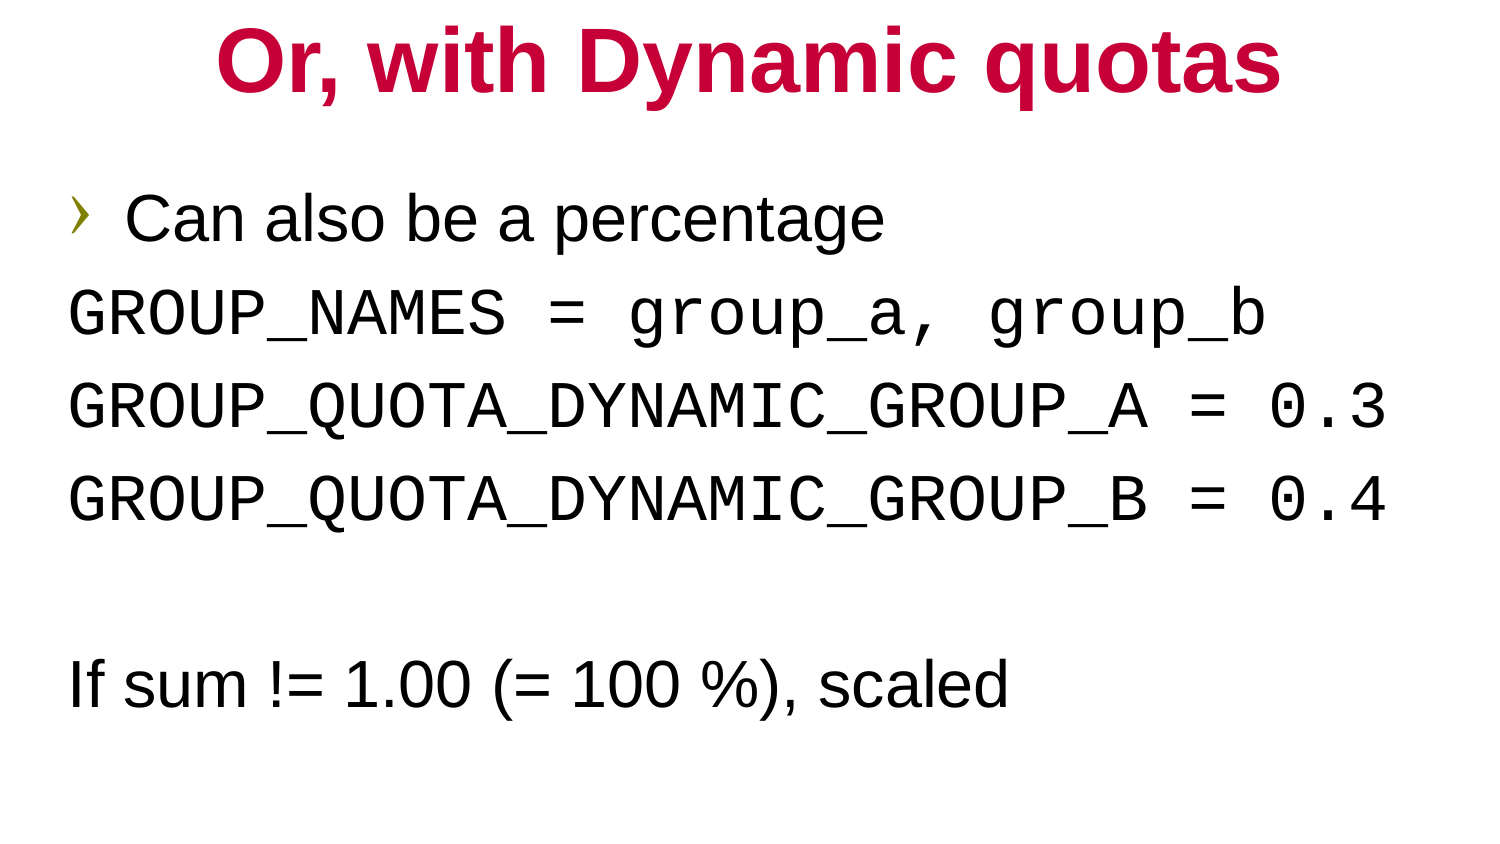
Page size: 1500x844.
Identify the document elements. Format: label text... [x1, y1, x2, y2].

list Can also be a percentage GROUP_NAMES = group_a, group_b GROUP_QUOTA_DYNAMIC_GROUP_A = 0.3 GROUP_QUOTA_DYNAMIC_GROUP_B = 0.4 If sum != 1.00 (= 100 %), scaled [52, 166, 1431, 687]
title Or, with Dynamic quotas [0, 0, 1500, 113]
